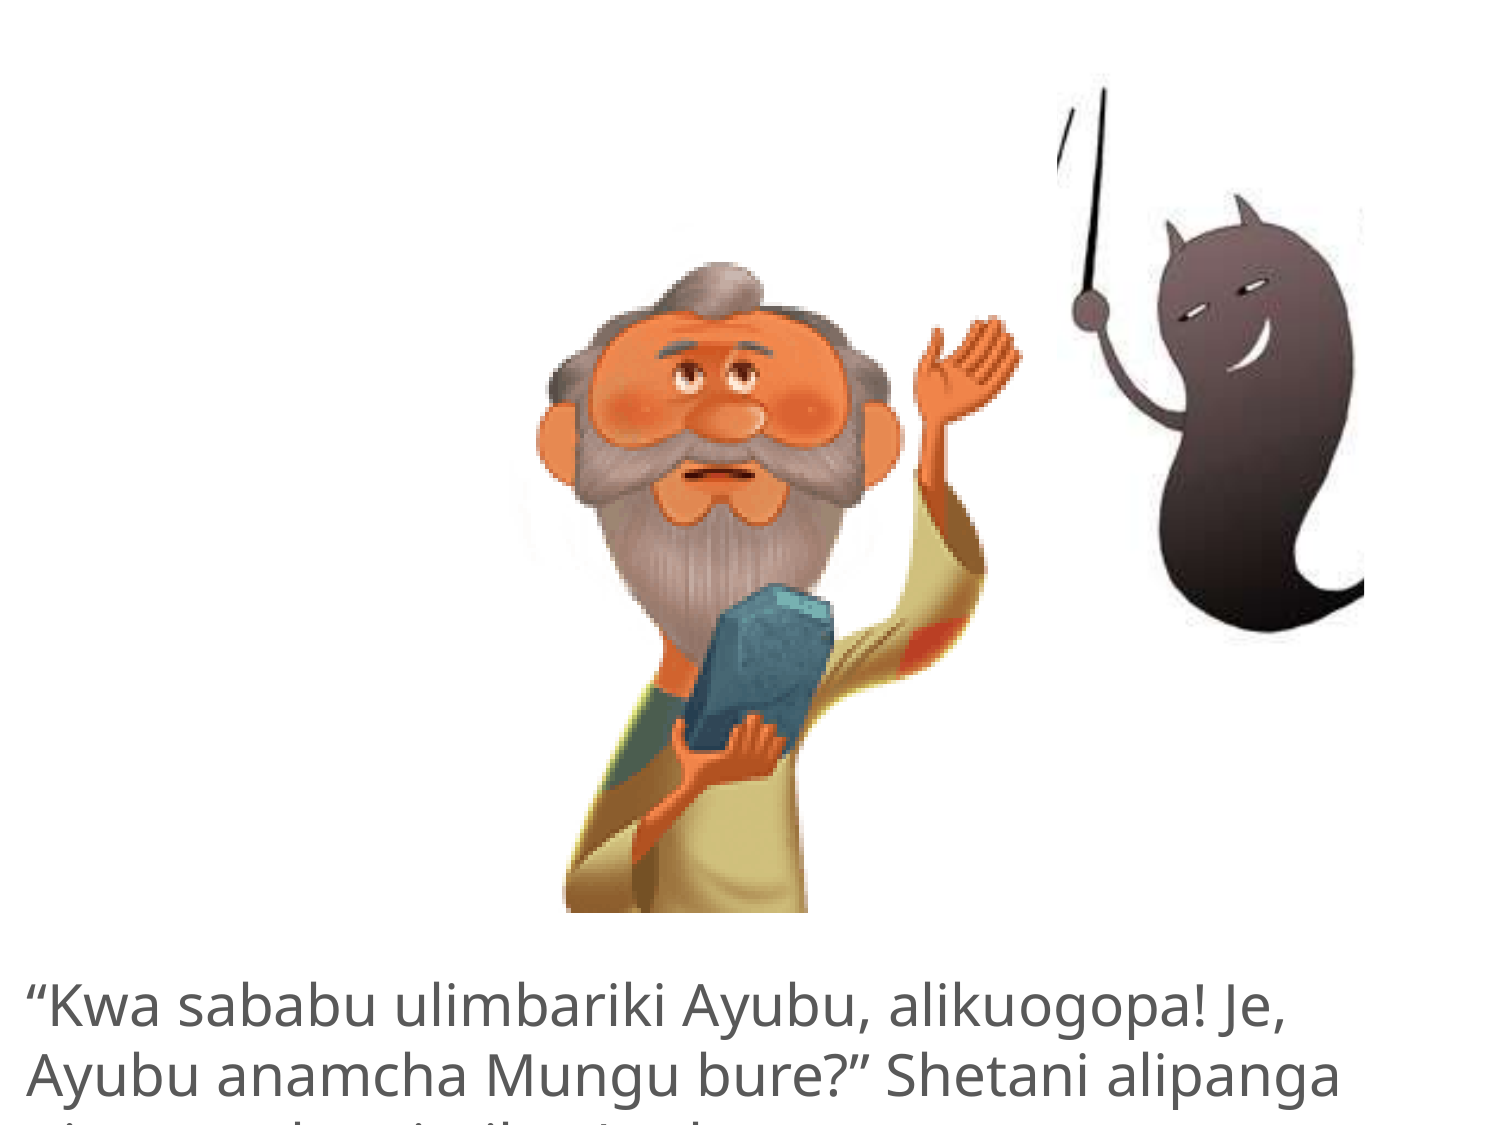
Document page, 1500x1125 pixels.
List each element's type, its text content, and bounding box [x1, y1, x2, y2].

picture [466, 219, 1028, 913]
picture [1056, 0, 1365, 689]
text_box “Kwa sababu ulimbariki Ayubu, alikuogopa! Je, Ayubu anamcha Mungu bure?” Shetani alipanga njama ya kumjaribu Ayubu. [11, 961, 1483, 1125]
